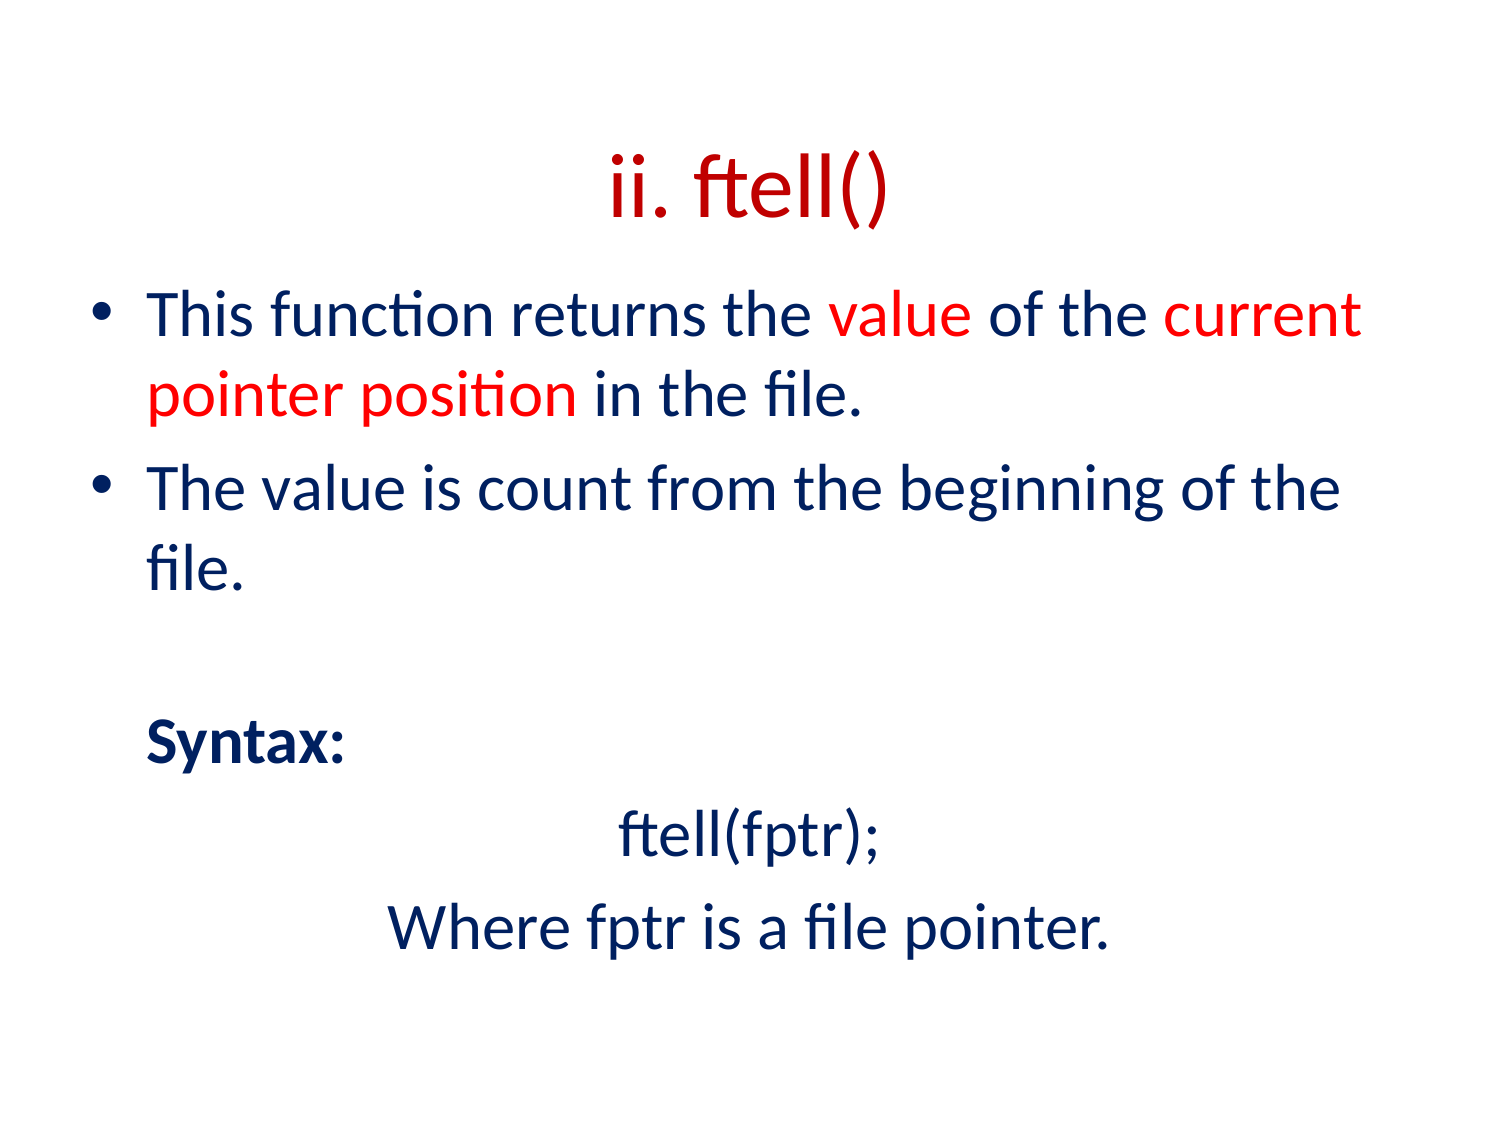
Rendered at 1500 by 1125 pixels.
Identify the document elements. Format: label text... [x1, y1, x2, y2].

list This function returns the value of the current pointer position in the file. The value is count from the beginning of the file. Syntax: ftell(fptr); Where fptr is a file pointer. [75, 262, 1425, 1005]
title ii. ftell() [75, 87, 1425, 262]
